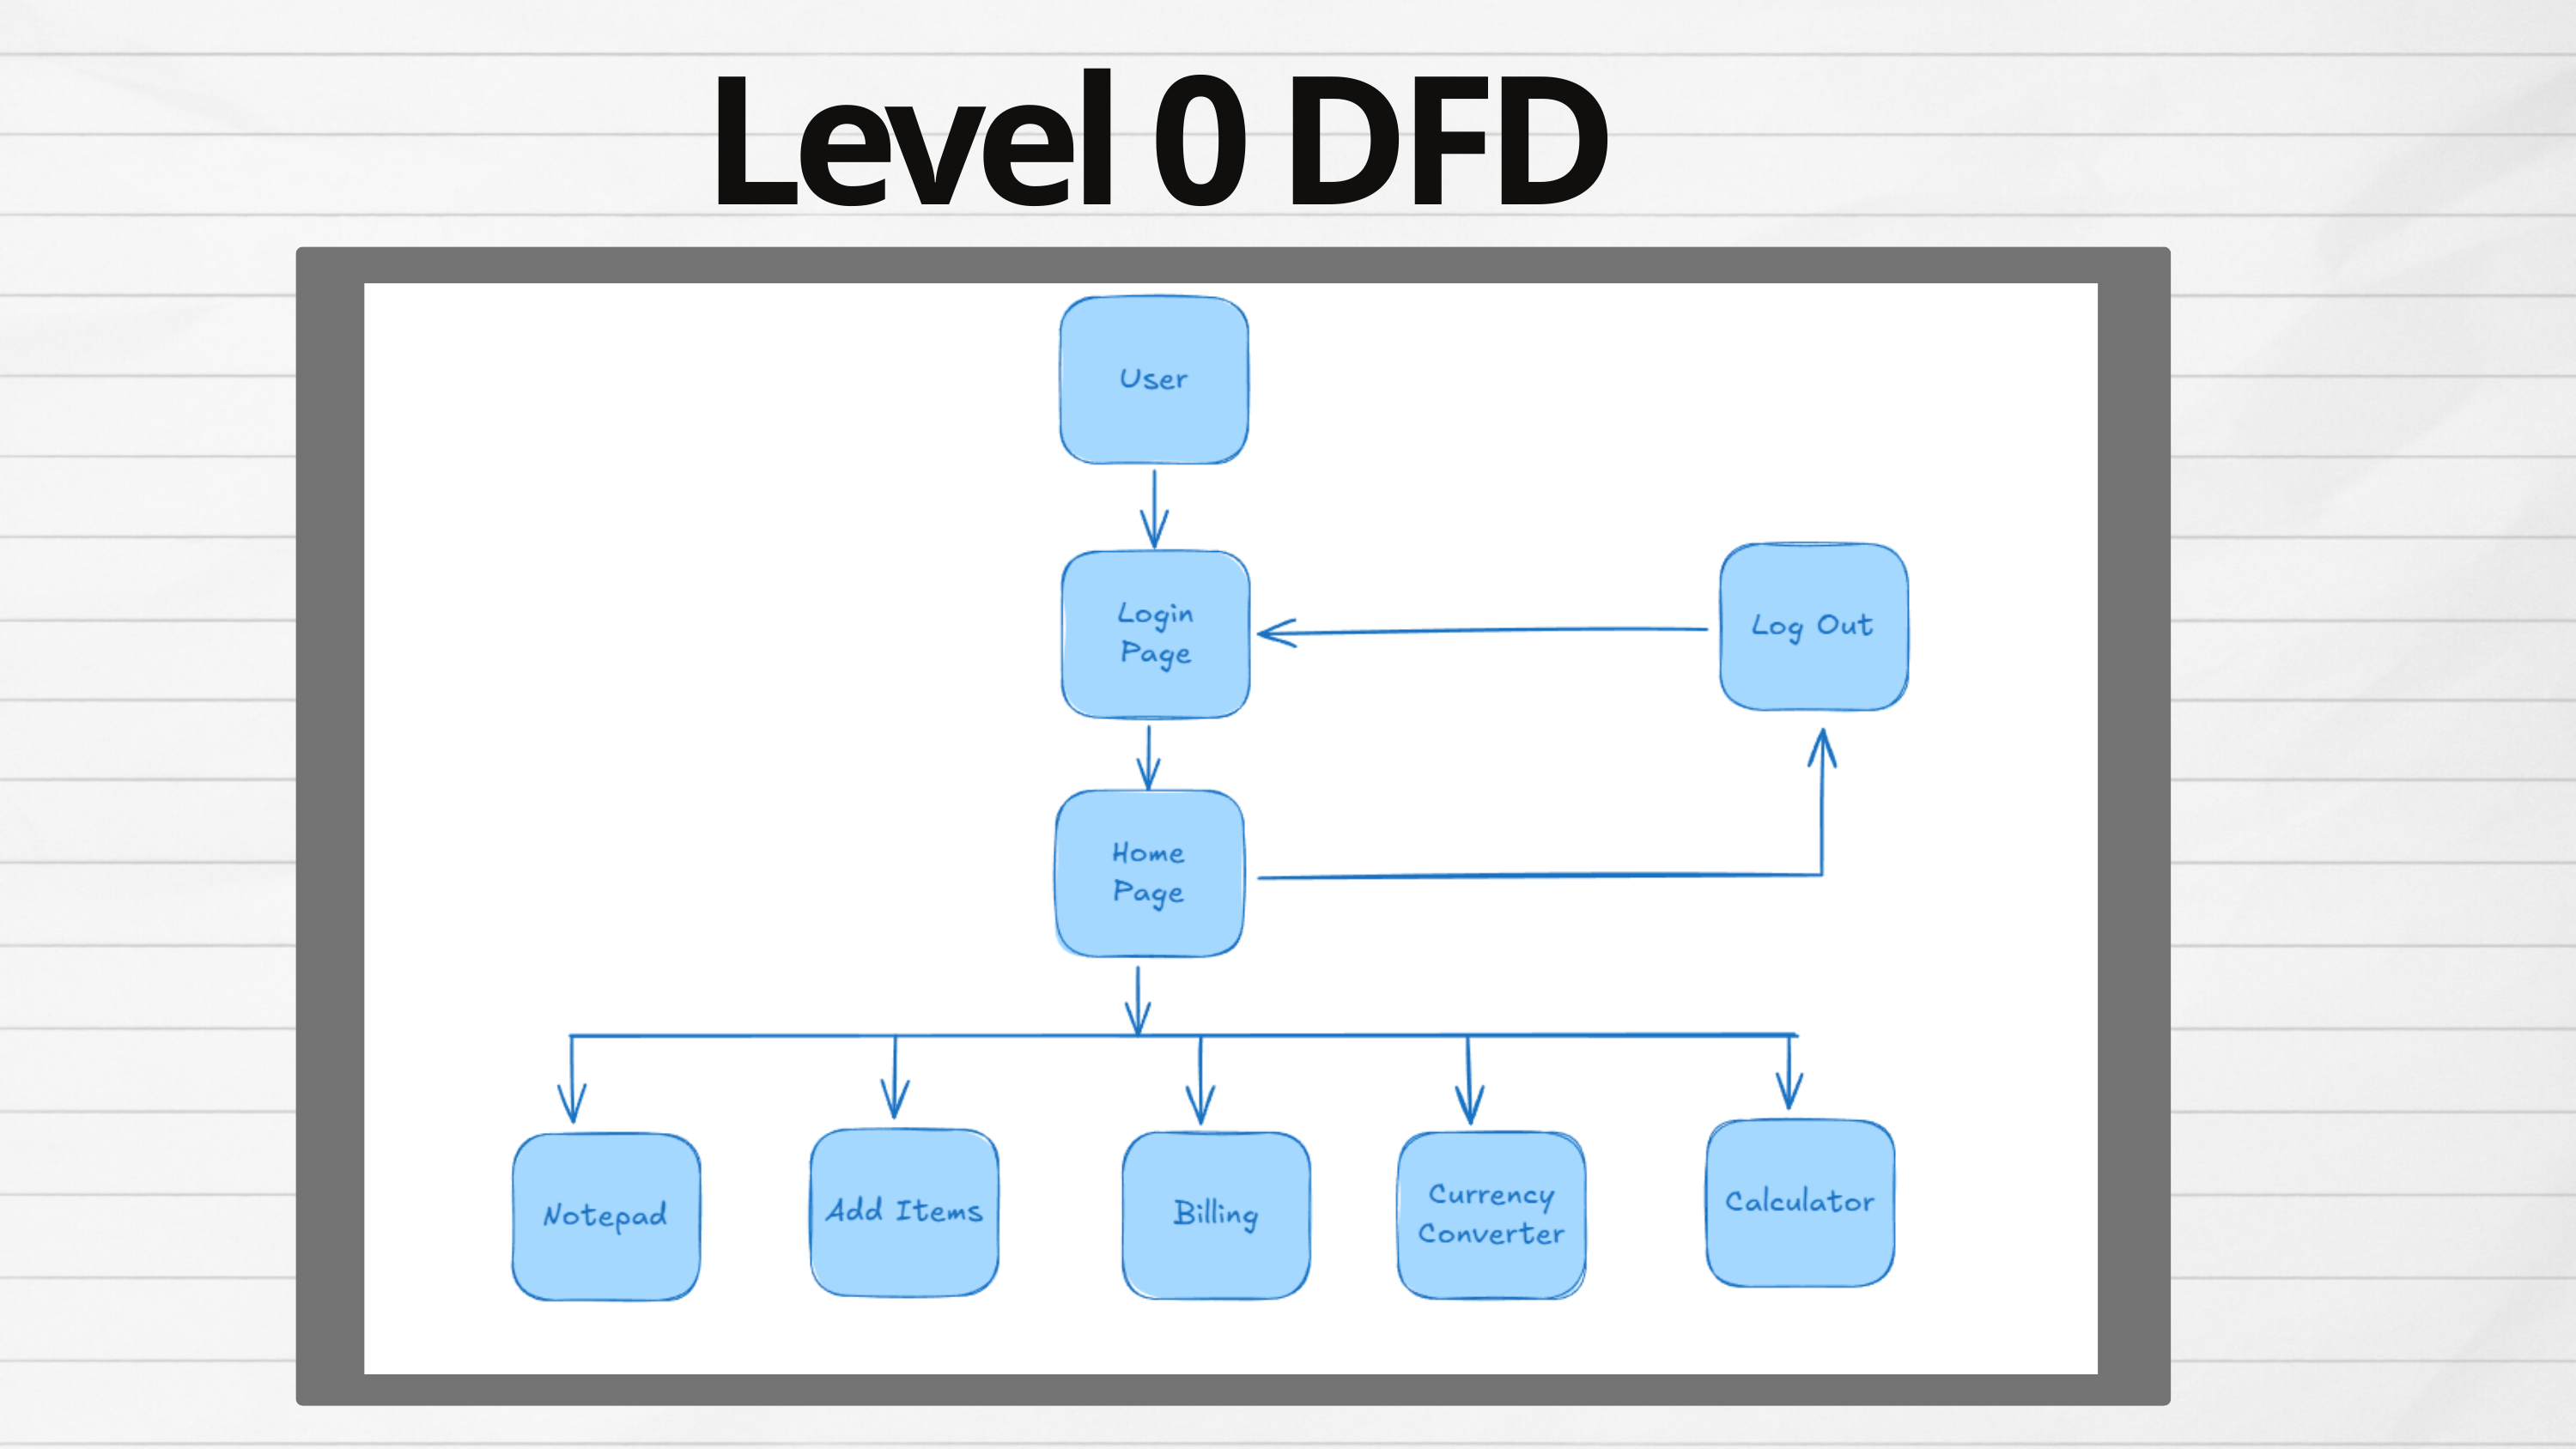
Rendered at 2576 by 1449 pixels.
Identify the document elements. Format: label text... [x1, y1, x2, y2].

text_box [0, 0, 2576, 1449]
text_box Level 0 DFD [566, 68, 1755, 240]
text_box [295, 246, 2172, 1406]
